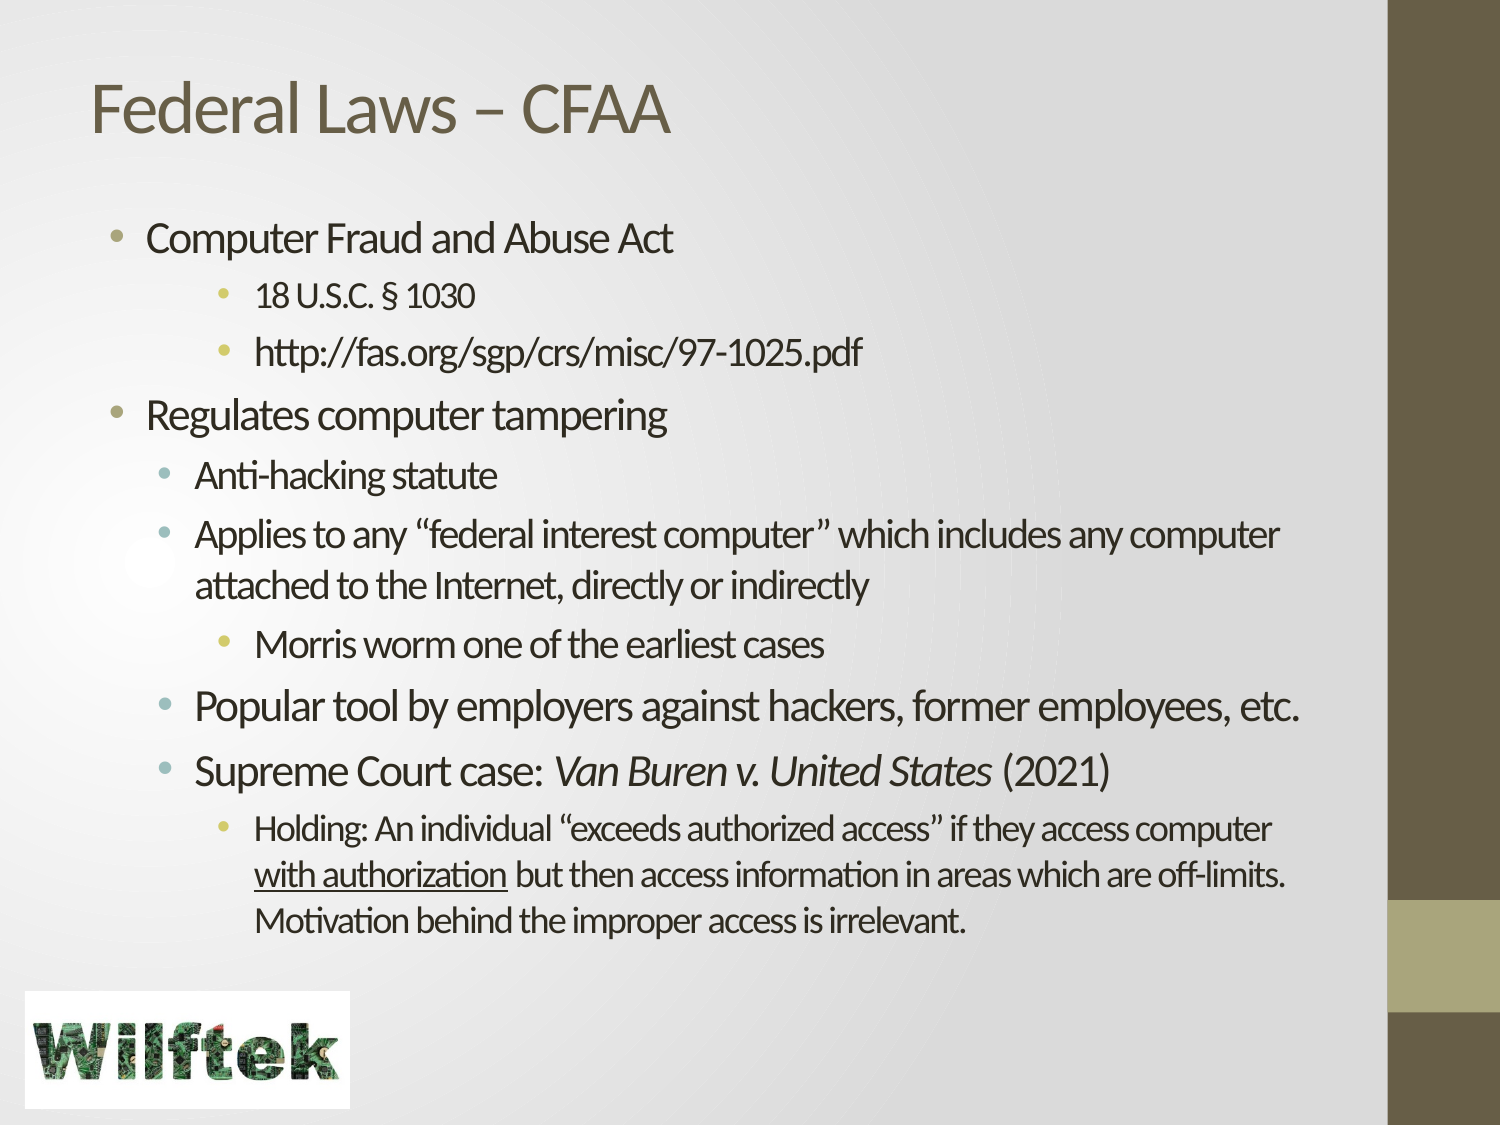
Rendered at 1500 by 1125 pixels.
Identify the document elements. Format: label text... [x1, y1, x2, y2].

picture [24, 991, 350, 1109]
list Computer Fraud and Abuse Act 18 U.S.C. § 1030 http://fas.org/sgp/crs/misc/97-1025.pdf Regulates computer tampering Anti-hacking statute Applies to any “federal interest computer” which includes any computer attached to the Internet, directly or indirectly Morris worm one of the earliest cases Popular tool by employers against hackers, former employees, etc. Supreme Court case: Van Buren v. United States (2021) Holding: An individual “exceeds authorized access” if they access computer with authorization but then access information in areas which are off-limits. Motivation behind the improper access is irrelevant. [75, 200, 1325, 988]
title Federal Laws – CFAA [75, 45, 1325, 163]
